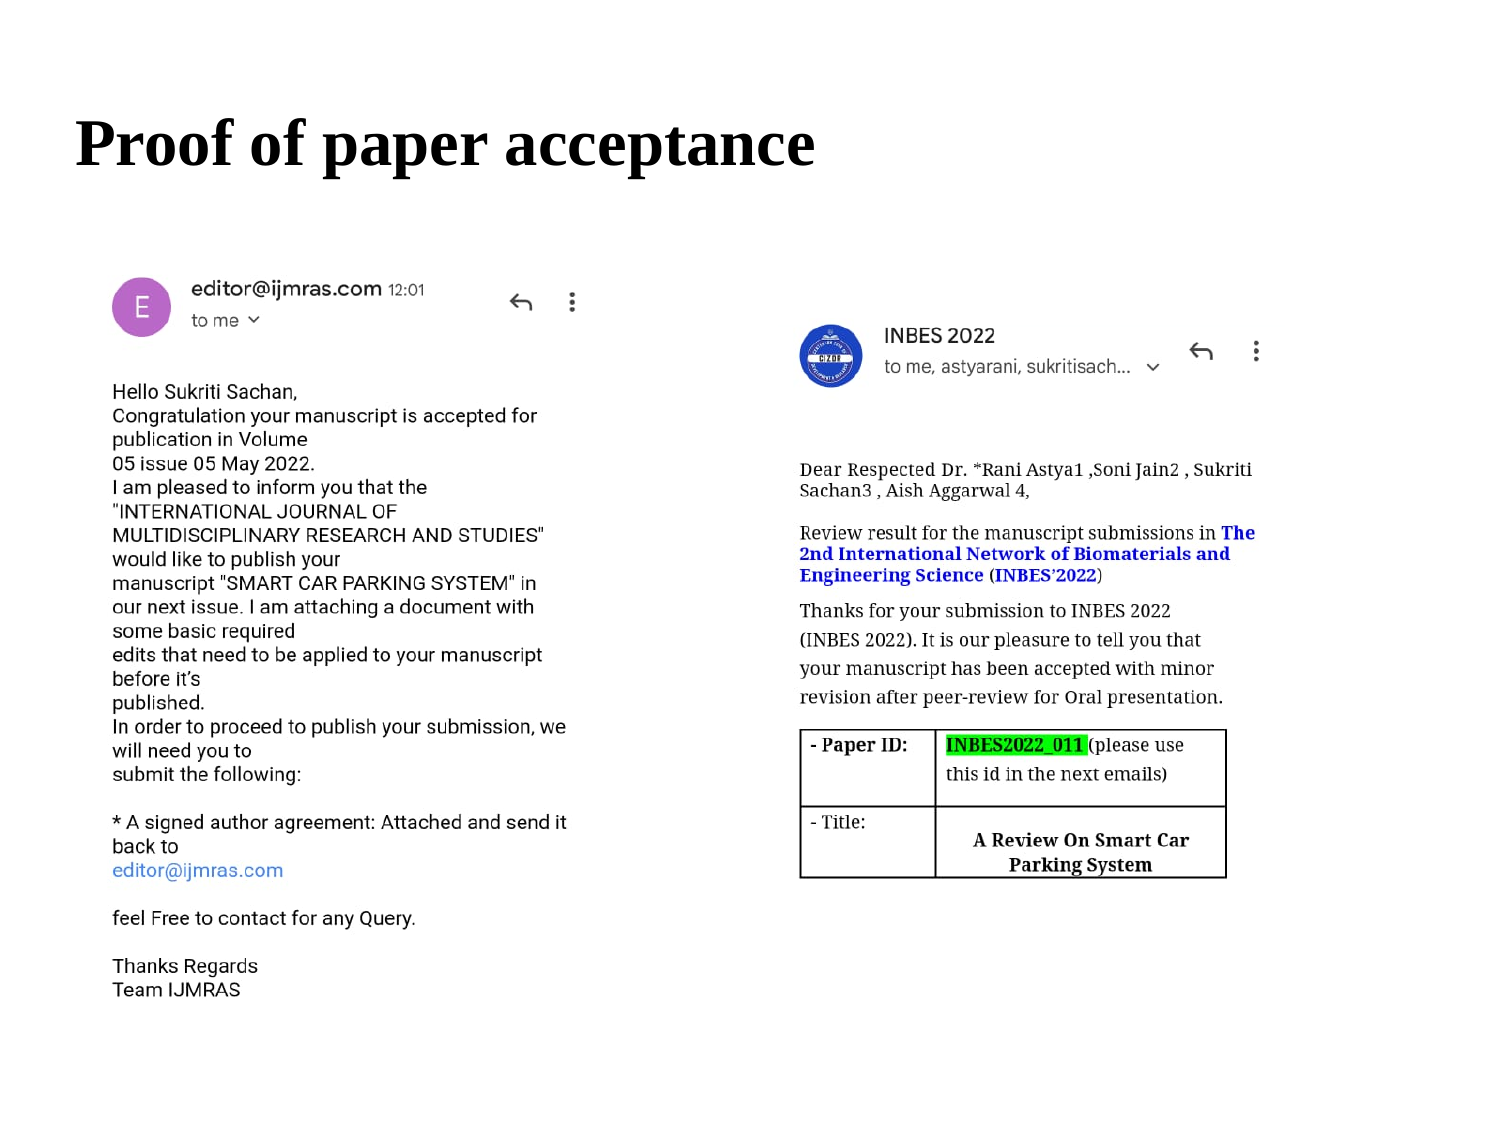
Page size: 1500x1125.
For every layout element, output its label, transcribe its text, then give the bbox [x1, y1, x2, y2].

picture [777, 318, 1285, 906]
picture [92, 266, 599, 1010]
title Proof of paper acceptance [75, 45, 1425, 233]
